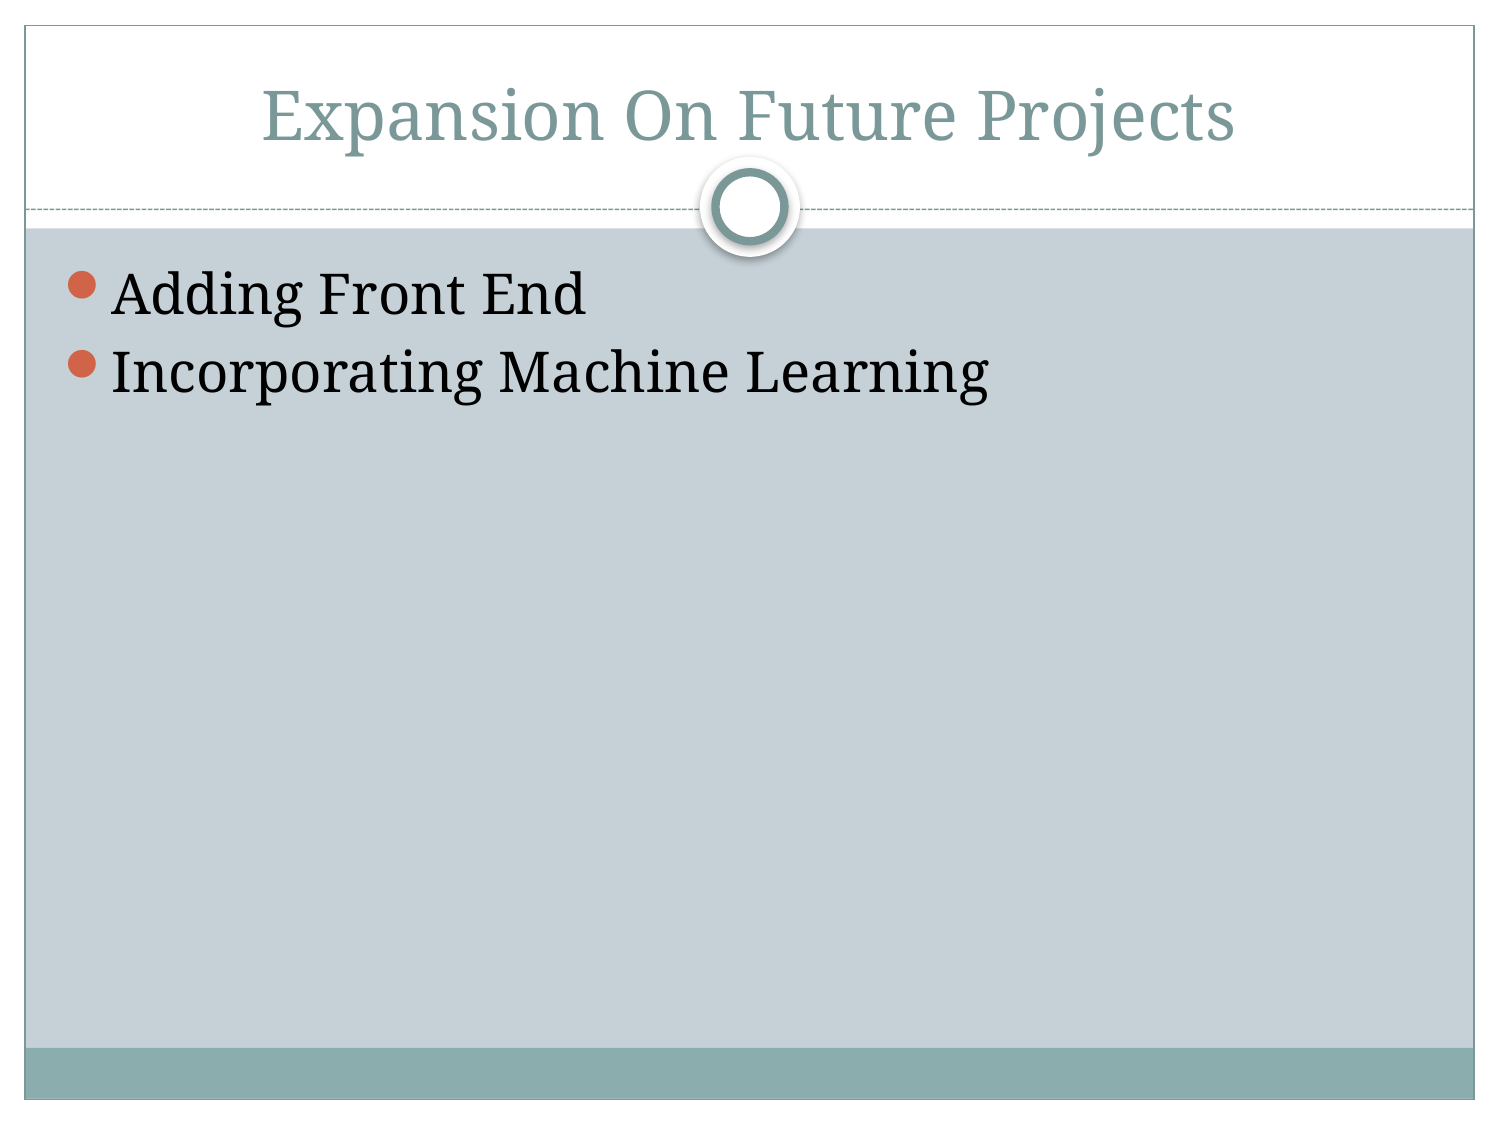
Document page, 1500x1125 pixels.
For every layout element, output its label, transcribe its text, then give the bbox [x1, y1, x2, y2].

title Expansion On Future Projects [49, 37, 1450, 162]
list Adding Front End Incorporating Machine Learning [49, 250, 1445, 1001]
